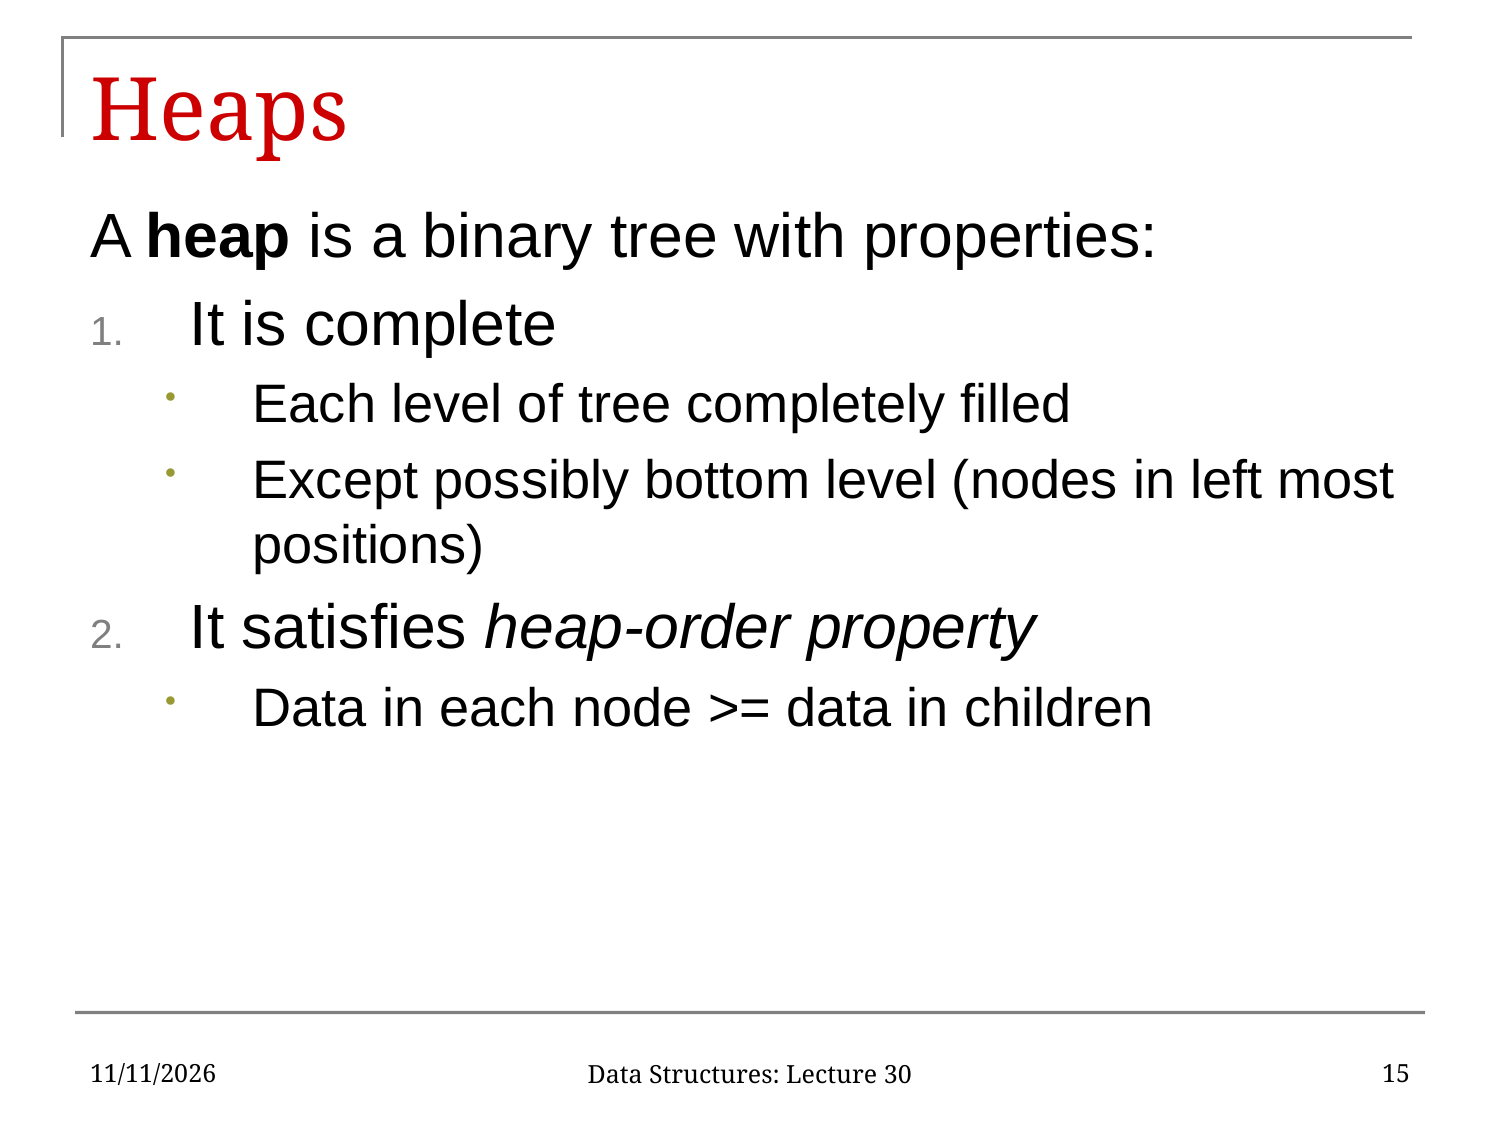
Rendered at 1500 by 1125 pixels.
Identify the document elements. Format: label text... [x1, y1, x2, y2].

slide_number 15 [1074, 1023, 1426, 1100]
list A heap is a binary tree with properties: It is complete Each level of tree completely filled Except possibly bottom level (nodes in left most positions) It satisfies heap-order property Data in each node >= data in children [75, 187, 1425, 1006]
footer Data Structures: Lecture 30 [512, 1024, 988, 1101]
title Heaps [75, 45, 1425, 163]
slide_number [74, 1023, 426, 1100]
